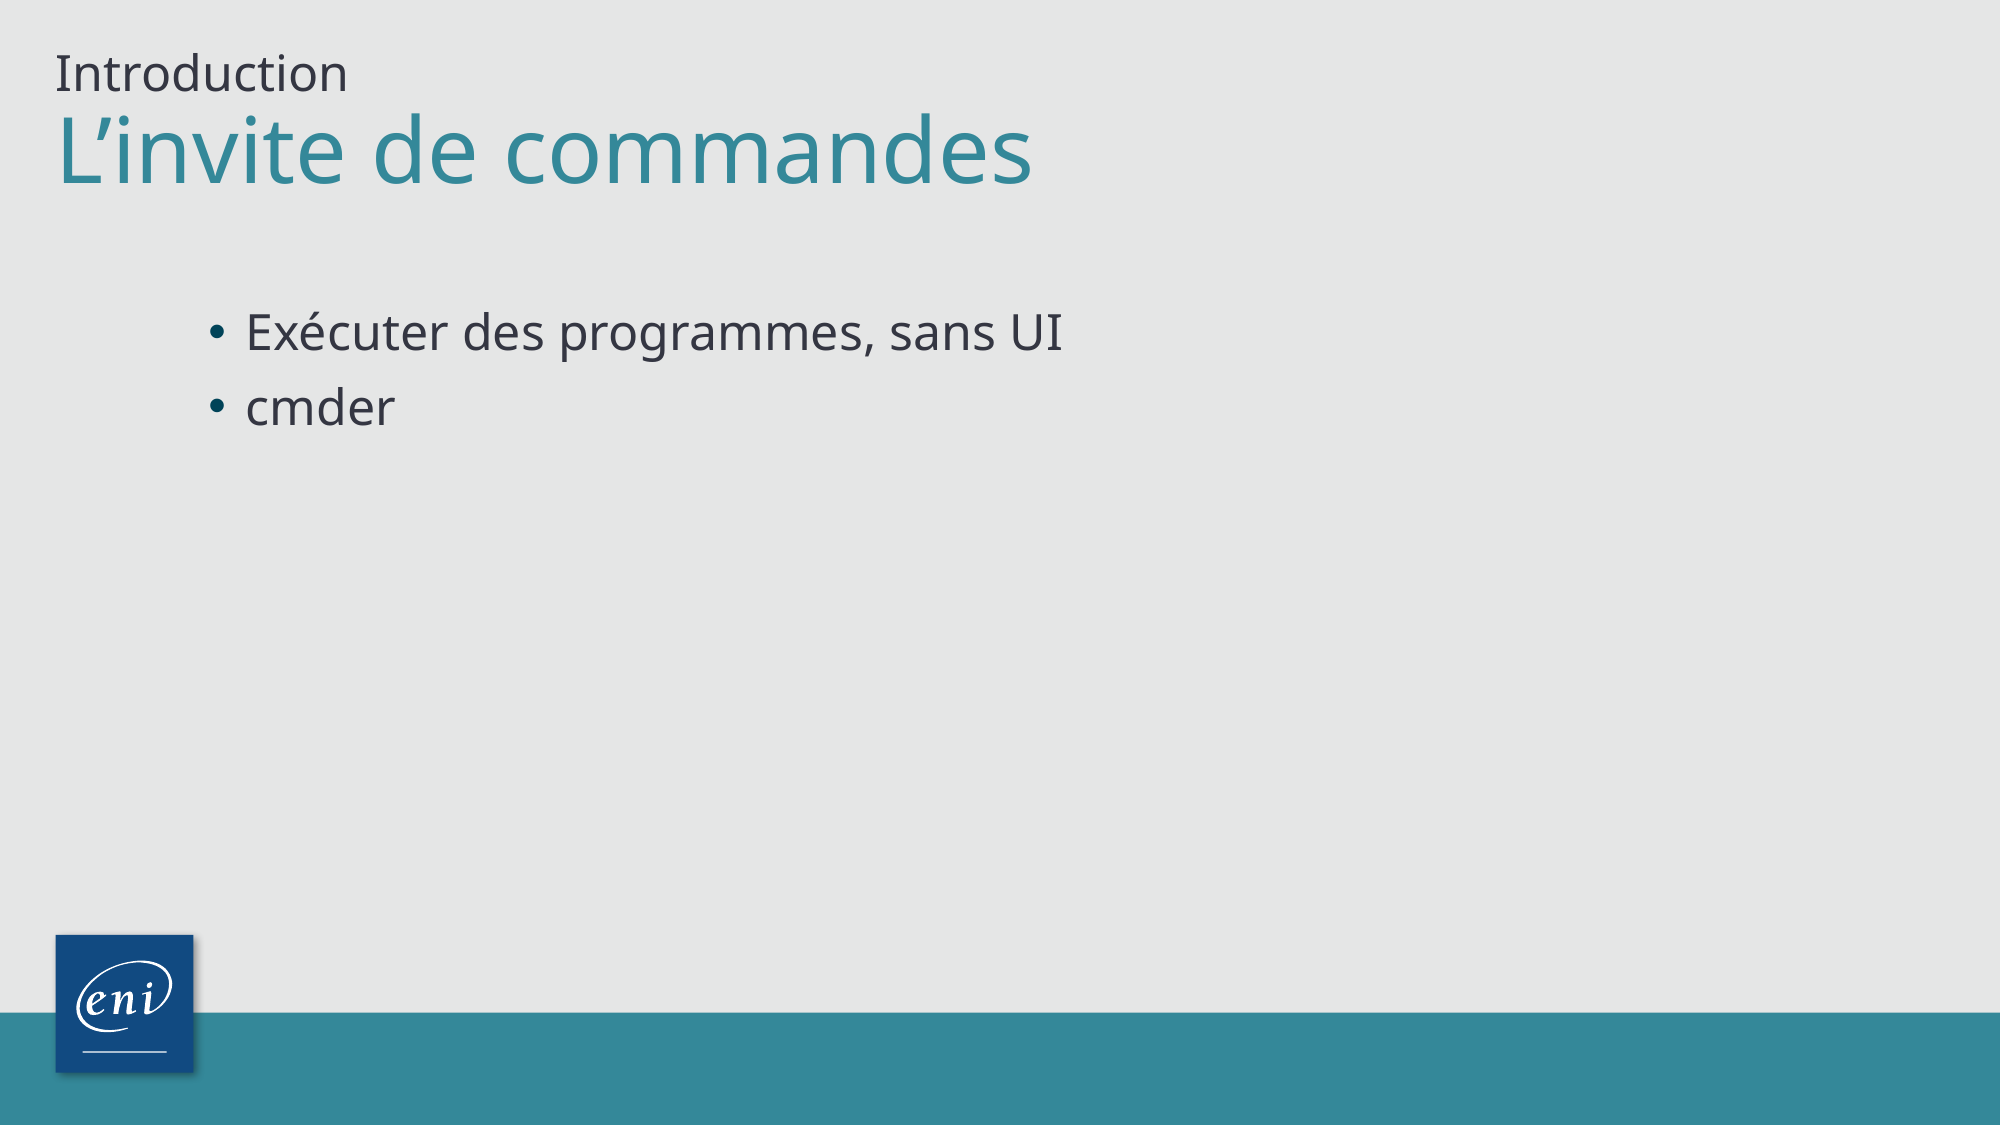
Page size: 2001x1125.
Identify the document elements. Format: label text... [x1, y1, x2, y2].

list Exécuter des programmes, sans UI cmder [193, 299, 1952, 873]
title L’invite de commandes [55, 104, 1952, 205]
list Introduction [55, 31, 1952, 103]
